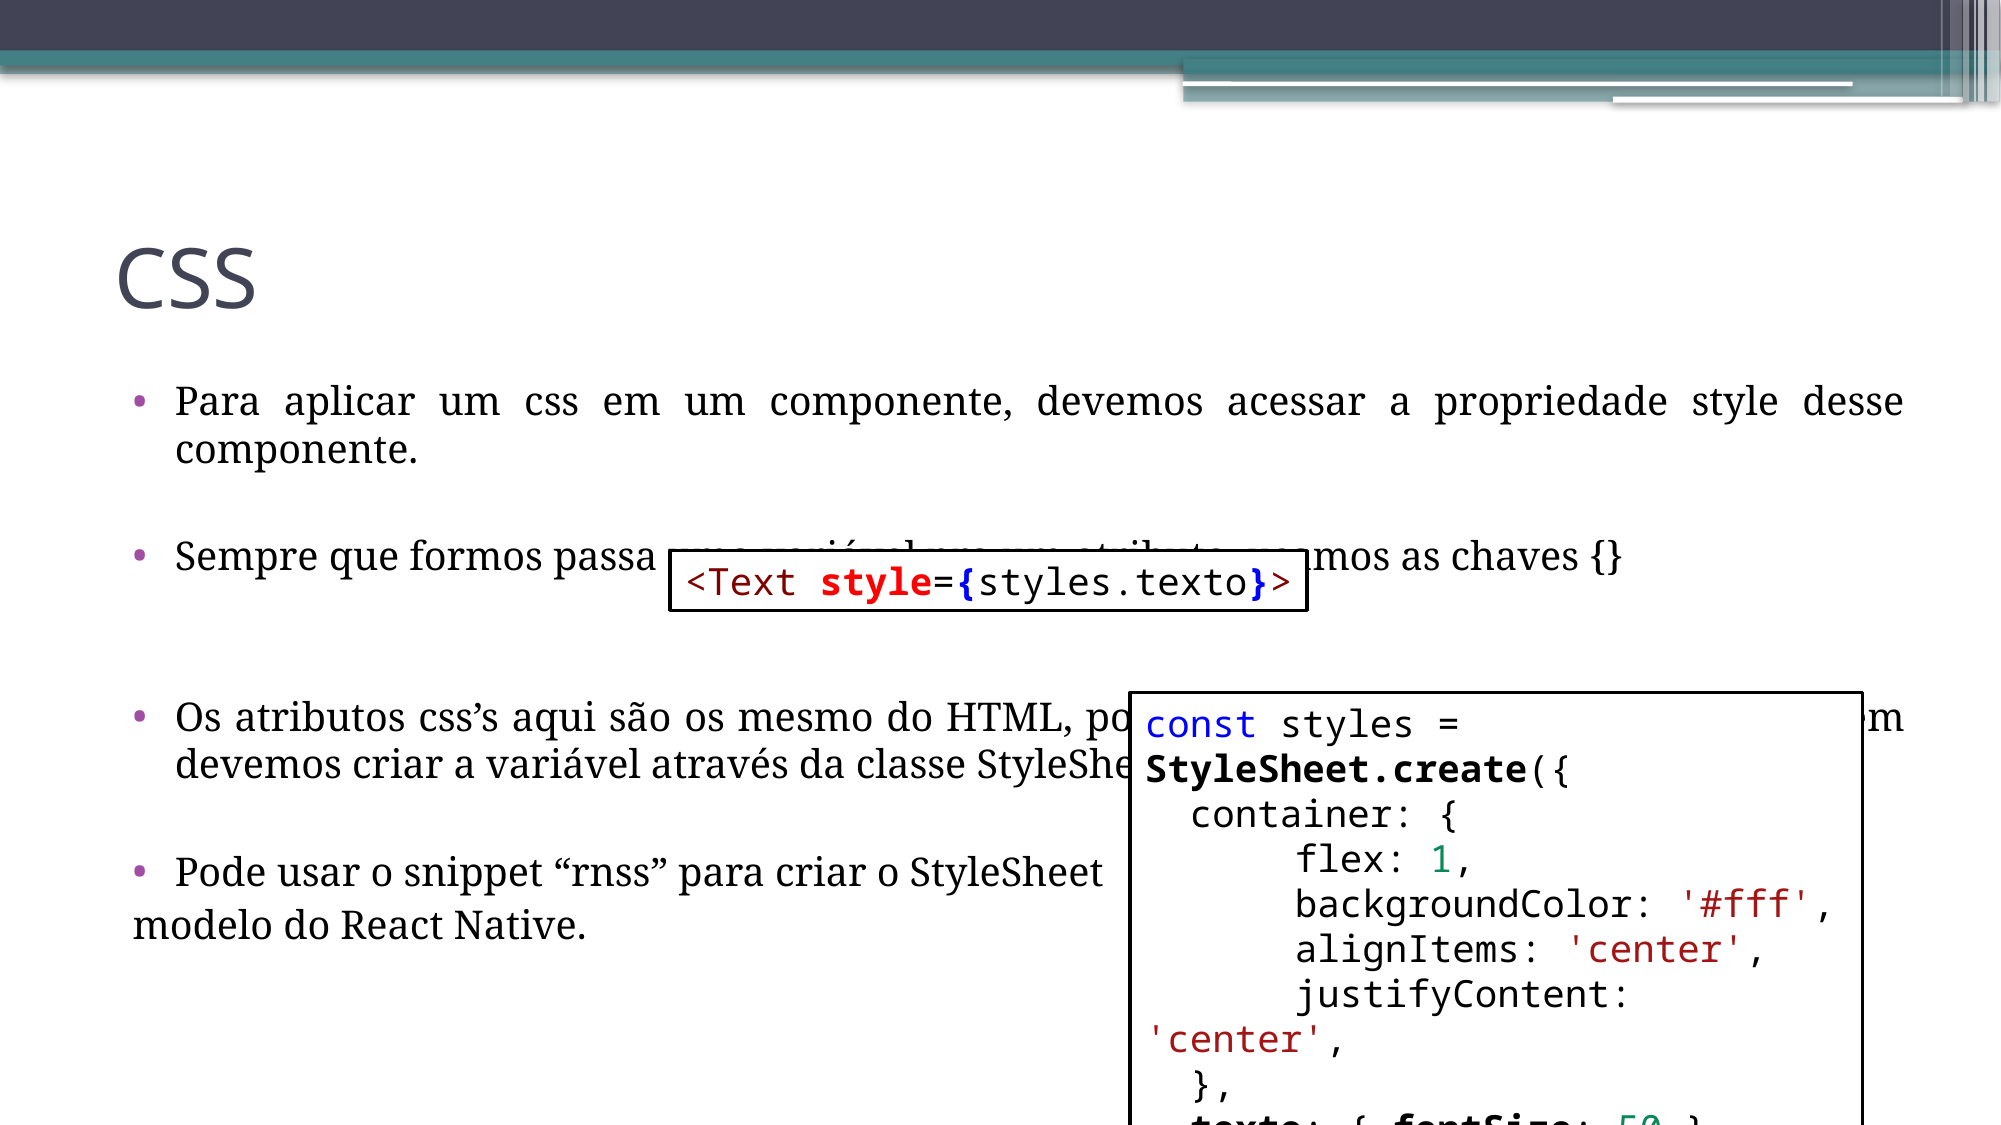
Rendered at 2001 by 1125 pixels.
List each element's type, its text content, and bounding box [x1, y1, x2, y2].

text_box const styles = StyleSheet.create({ container: { flex: 1, backgroundColor: '#fff', alignItems: 'center', justifyContent: 'center', }, texto: { fontSize: 50 } }); [1128, 691, 1864, 1125]
title CSS [99, 187, 1900, 363]
text_box <Text style={styles.texto}> [668, 549, 1309, 612]
list Para aplicar um css em um componente, devemos acessar a propriedade style desse componente. Sempre que formos passa uma variável pra um atributo, usamos as chaves {} Os atributos css’s aqui são os mesmo do HTML, porém usando padrão camelCase. Também devemos criar a variável através da classe StyleSheet: Pode usar o snippet “rnss” para criar o StyleSheet modelo do React Native. [99, 368, 1922, 1125]
